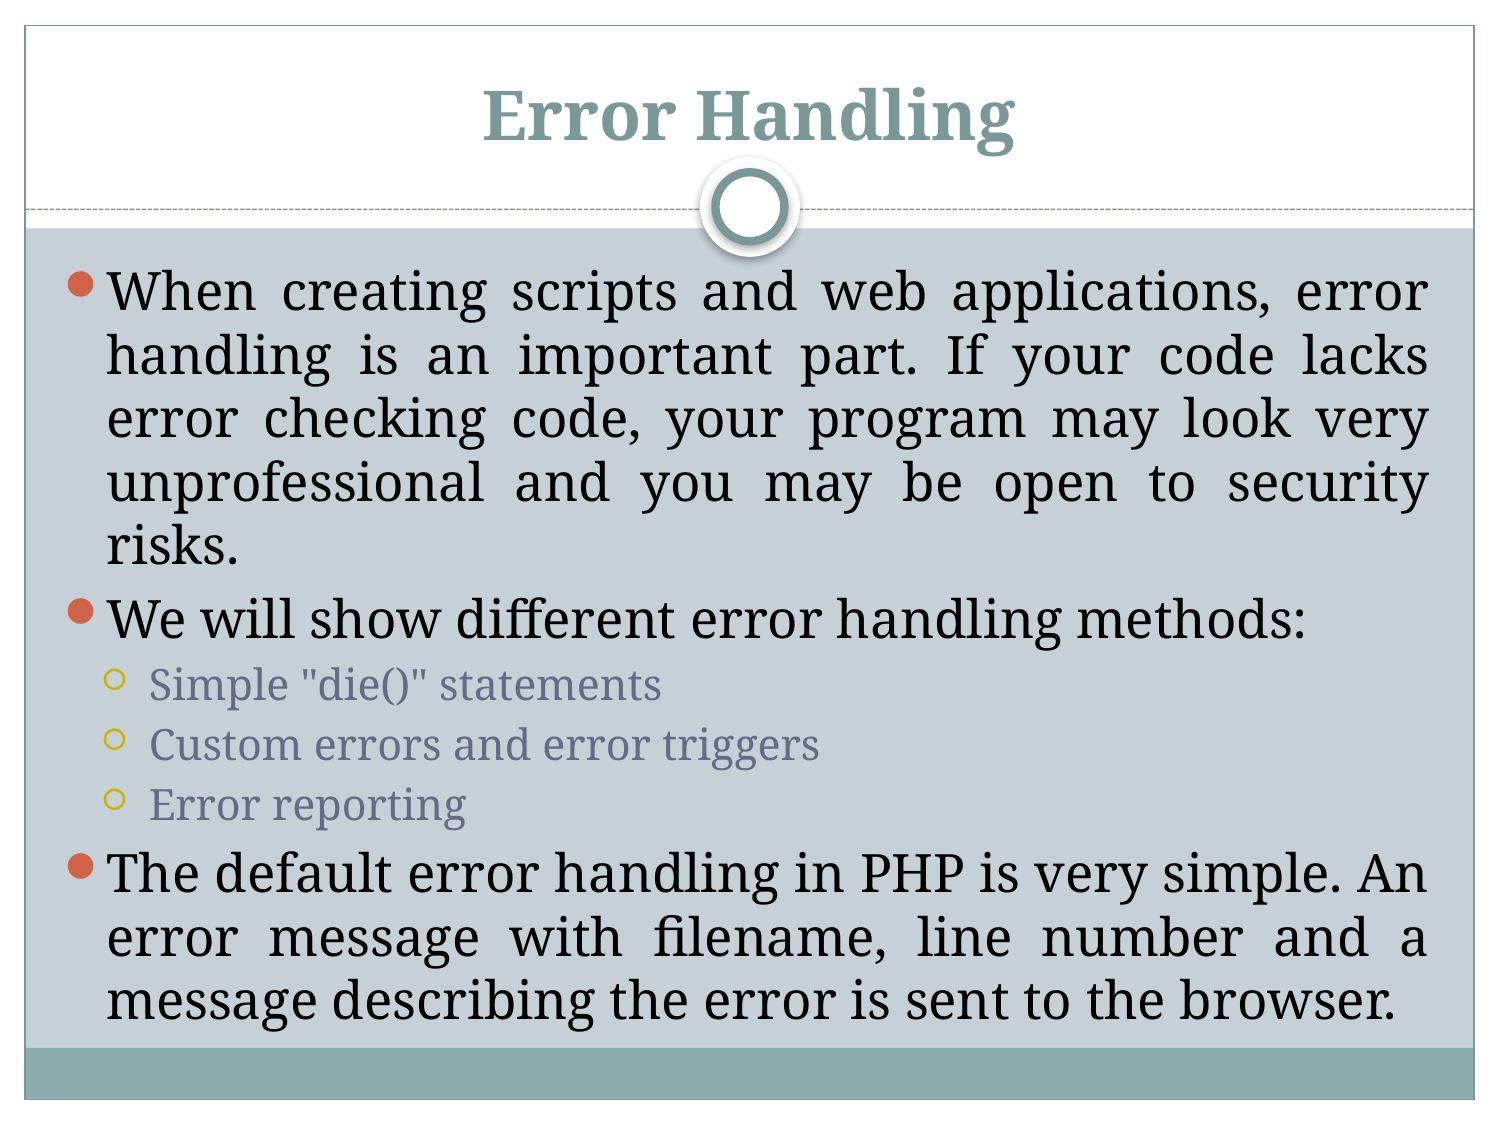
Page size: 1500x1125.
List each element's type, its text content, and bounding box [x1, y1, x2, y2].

list When creating scripts and web applications, error handling is an important part. If your code lacks error checking code, your program may look very unprofessional and you may be open to security risks. We will show different error handling methods: Simple "die()" statements Custom errors and error triggers Error reporting The default error handling in PHP is very simple. An error message with filename, line number and a message describing the error is sent to the browser. [49, 250, 1445, 1050]
title Error Handling [49, 37, 1450, 162]
